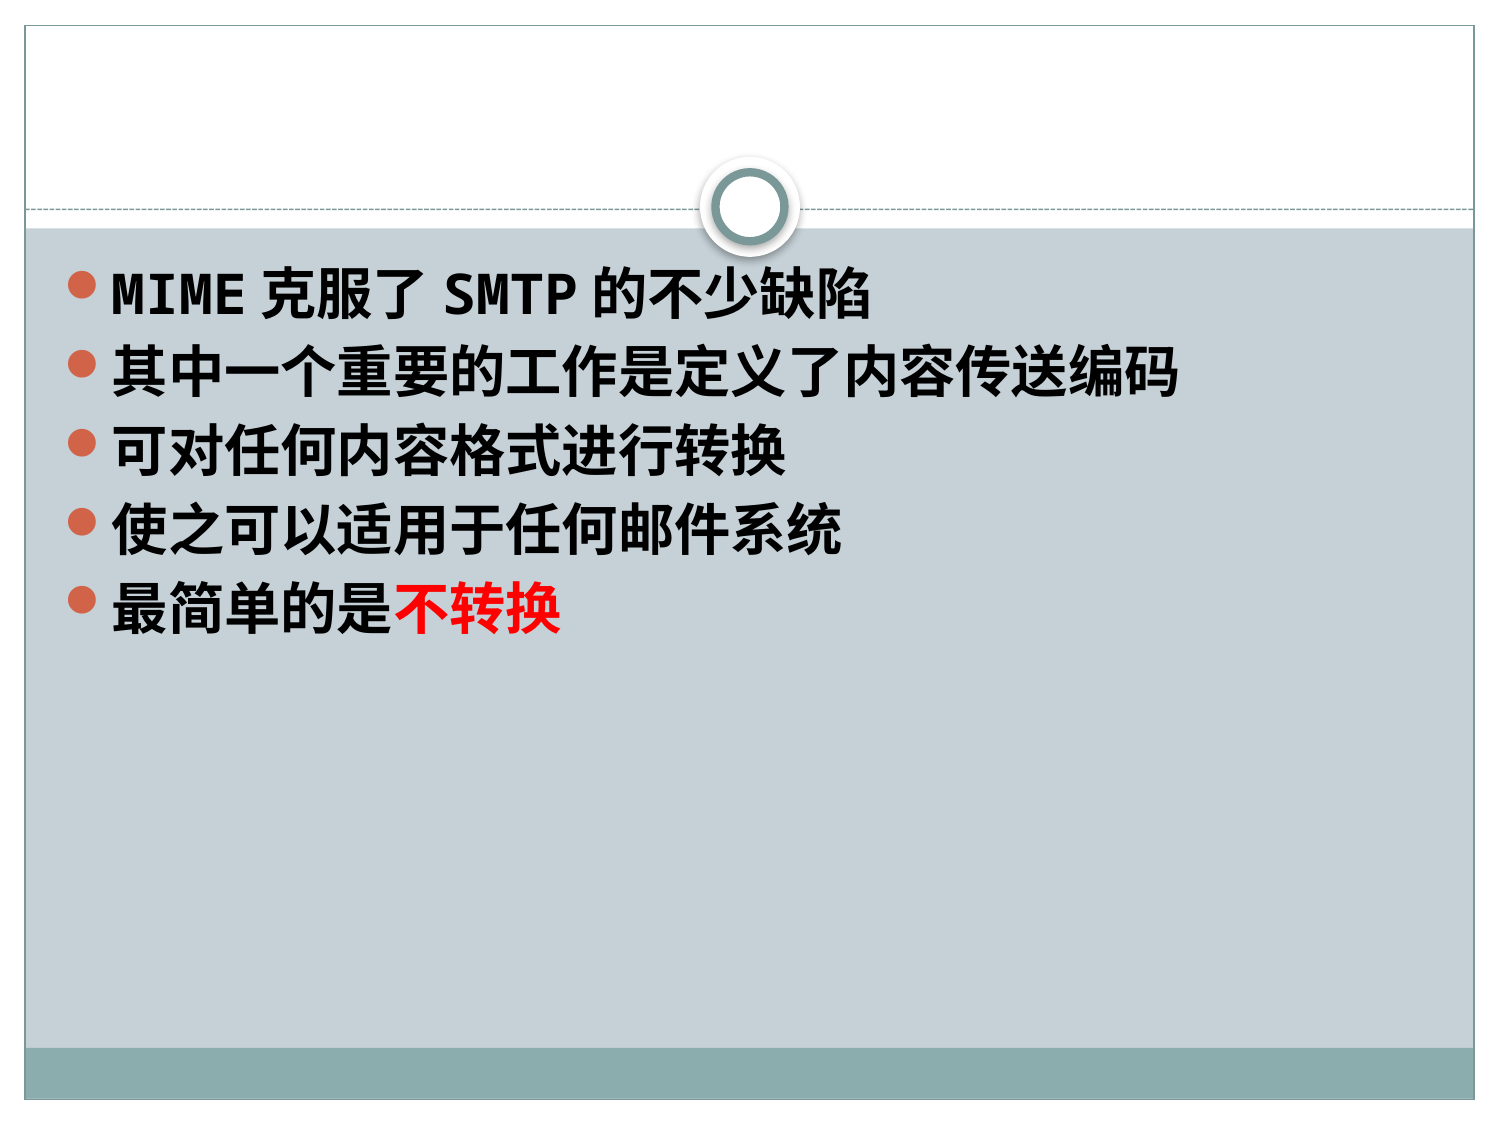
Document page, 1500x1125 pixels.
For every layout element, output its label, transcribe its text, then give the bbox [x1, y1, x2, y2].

list MIME克服了SMTP的不少缺陷 其中一个重要的工作是定义了内容传送编码 可对任何内容格式进行转换 使之可以适用于任何邮件系统 最简单的是不转换 [49, 250, 1445, 1001]
